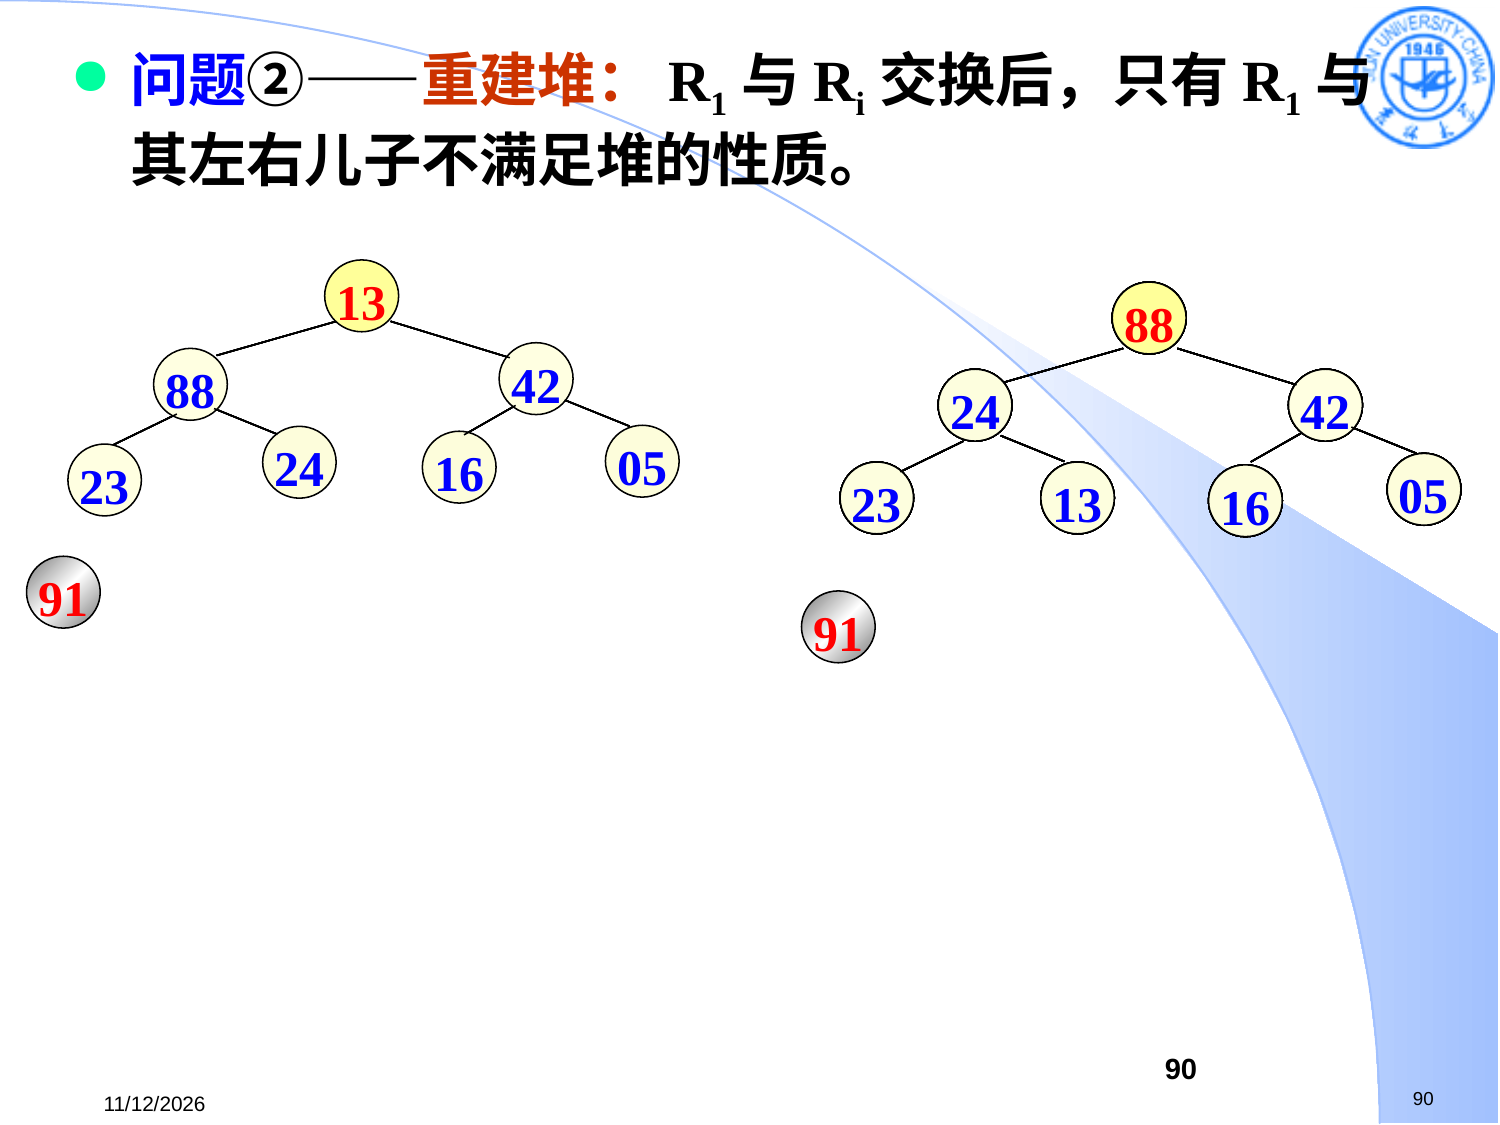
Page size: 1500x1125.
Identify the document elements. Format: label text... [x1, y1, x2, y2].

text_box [801, 281, 1462, 663]
picture [1353, 6, 1495, 92]
text_box [0, 92, 1500, 1125]
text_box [26, 259, 680, 629]
list 问题②——重建堆：R1与Ri交换后，只有R1与其左右儿子不满足堆的性质。 [58, 35, 1447, 92]
